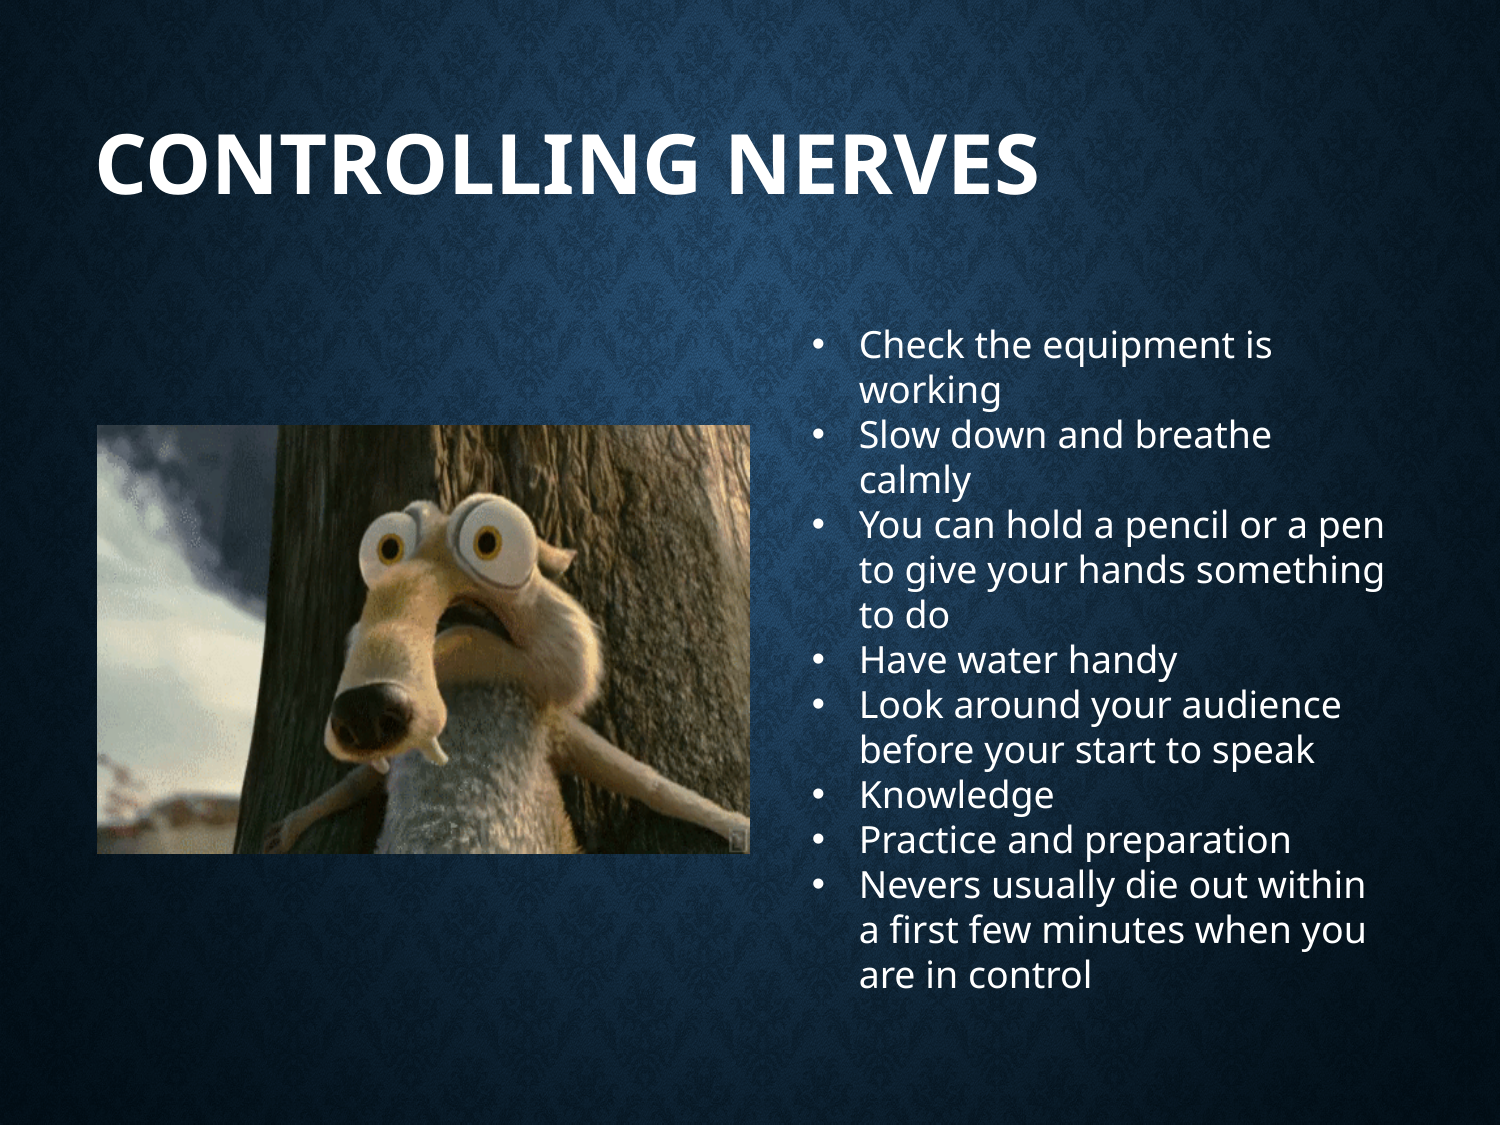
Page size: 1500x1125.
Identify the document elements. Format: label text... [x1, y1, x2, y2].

picture [97, 425, 751, 855]
list [773, 269, 1387, 1020]
title Controlling nerves [79, 54, 1387, 220]
text_box Check the equipment is working Slow down and breathe calmly You can hold a pencil or a pen to give your hands something to do Have water handy Look around your audience before your start to speak Knowledge Practice and preparation Nevers usually die out within a first few minutes when you are in control [797, 313, 1410, 1004]
